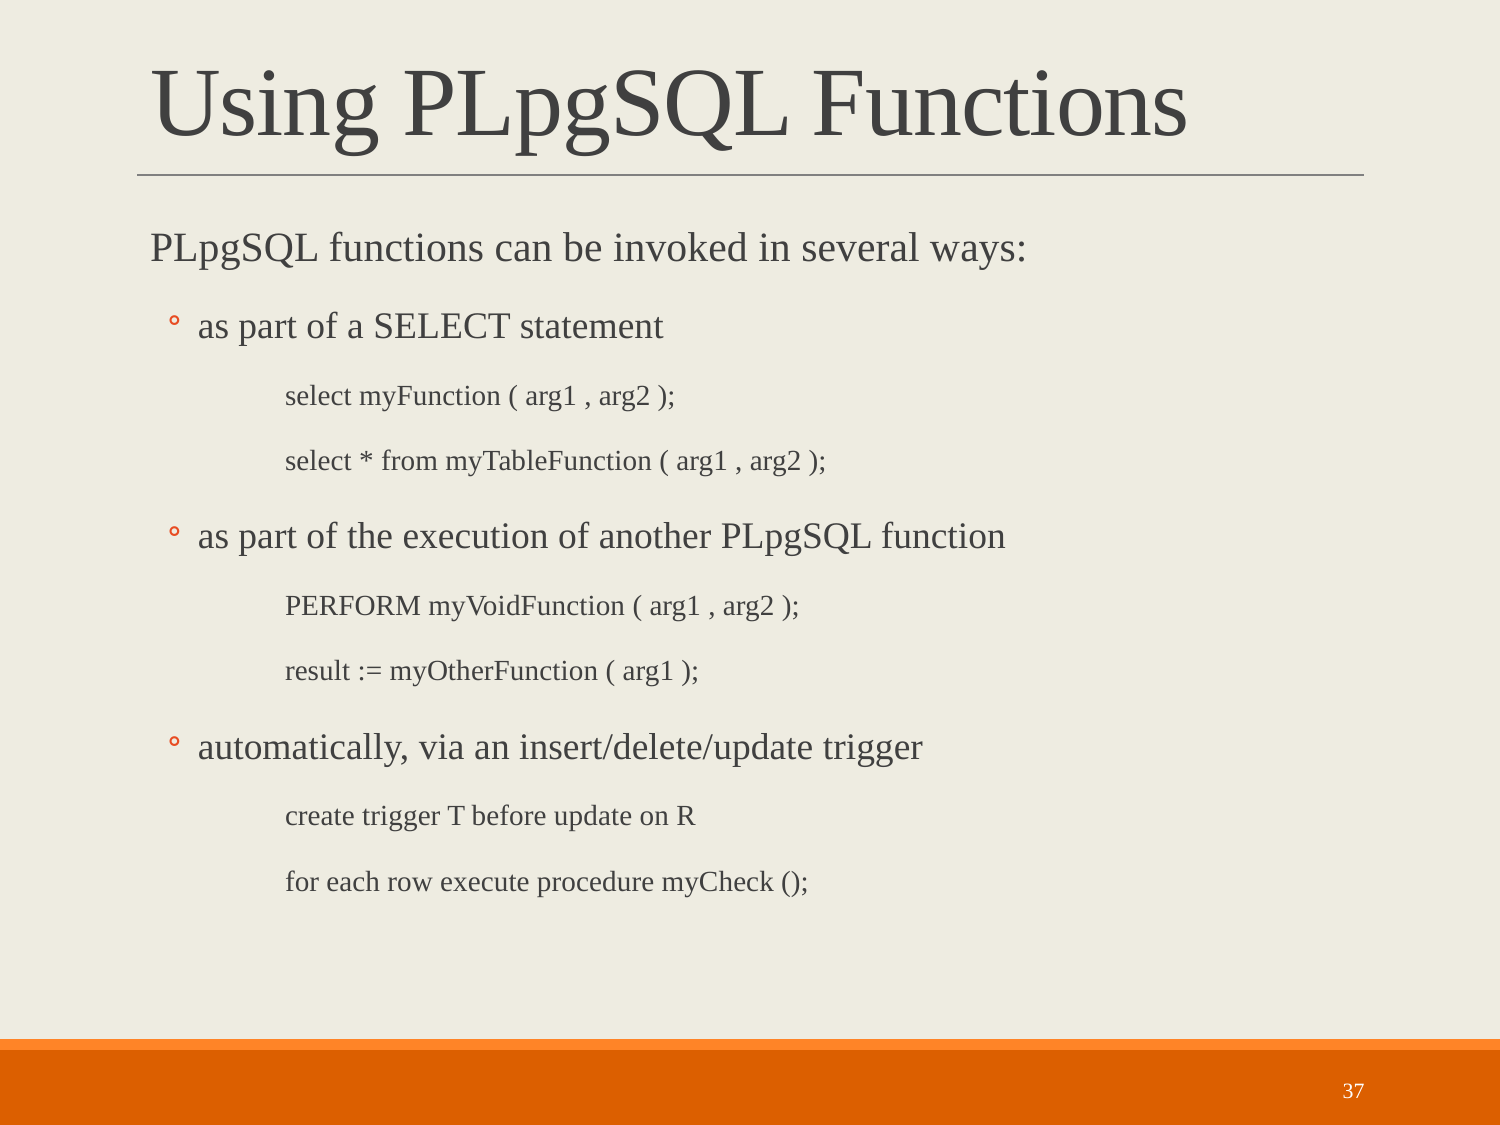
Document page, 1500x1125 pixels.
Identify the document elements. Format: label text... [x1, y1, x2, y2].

slide_number 37 [1218, 1059, 1380, 1120]
title Using PLpgSQL Functions [135, 47, 1373, 163]
list PLpgSQL functions can be invoked in several ways: as part of a SELECT statement select myFunction ( arg1 , arg2 ); select * from myTableFunction ( arg1 , arg2 ); as part of the execution of another PLpgSQL function PERFORM myVoidFunction ( arg1 , arg2 ); result := myOtherFunction ( arg1 ); automatically, via an insert/delete/update trigger create trigger T before update on R for each row execute procedure myCheck (); [135, 187, 1373, 963]
